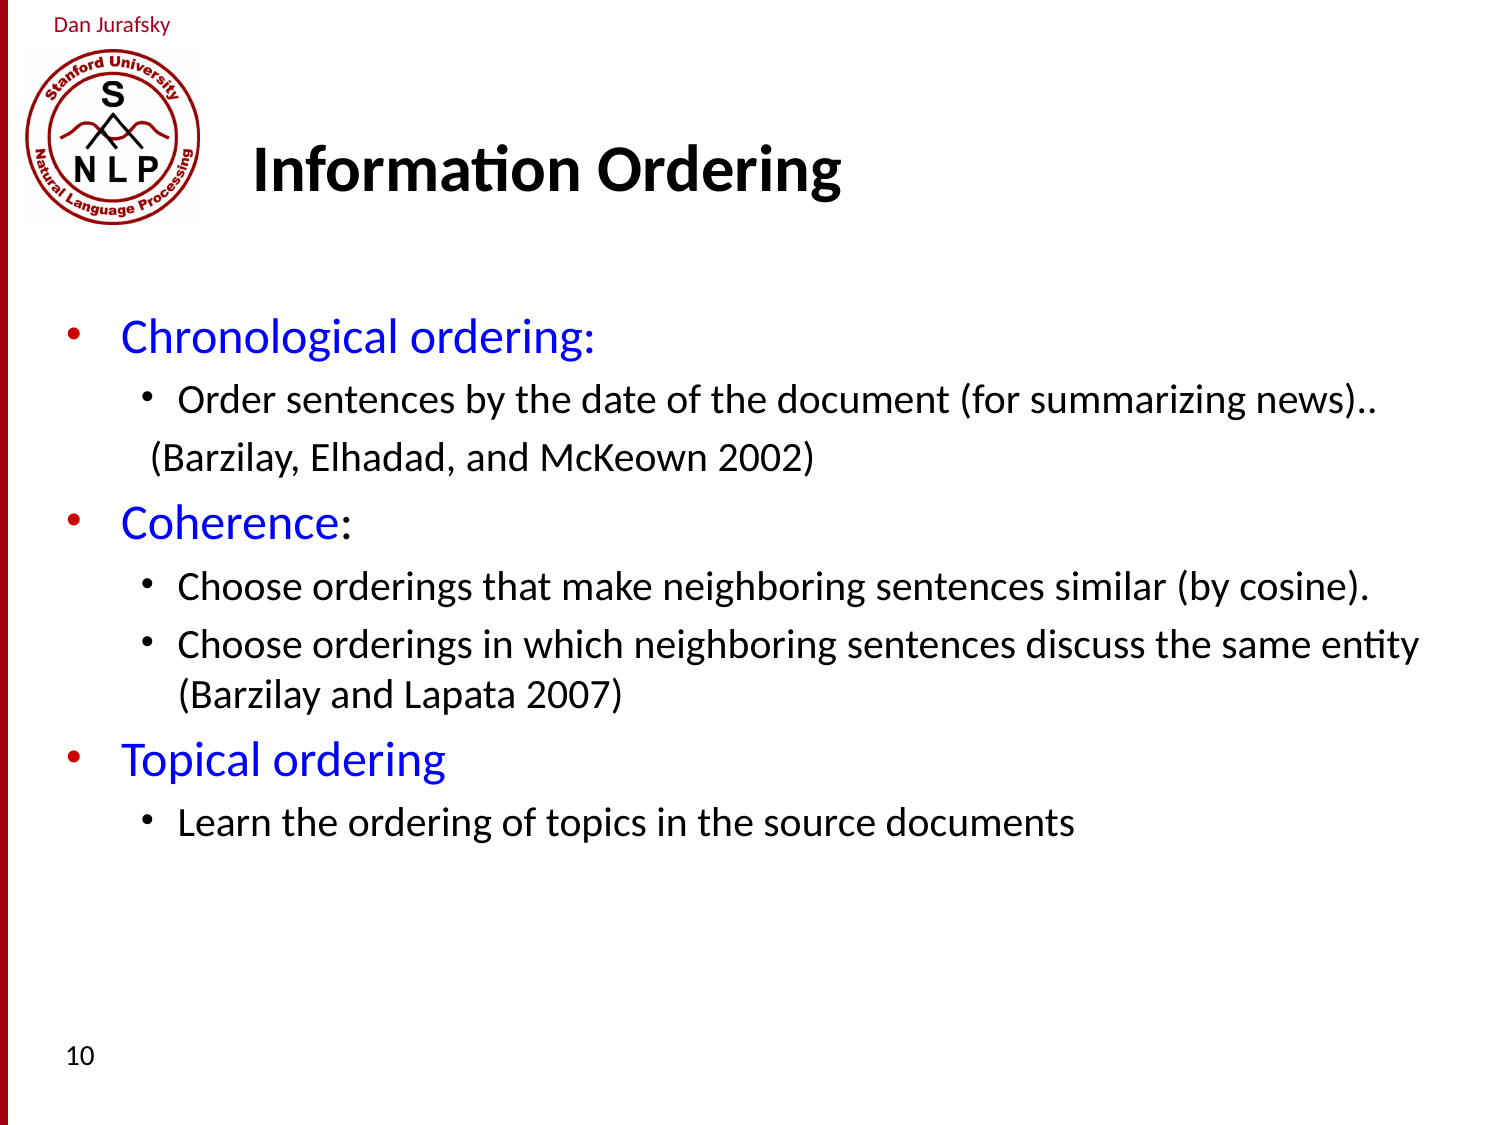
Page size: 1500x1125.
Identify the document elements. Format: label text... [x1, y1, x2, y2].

picture [25, 49, 200, 225]
list Chronological ordering: Order sentences by the date of the document (for summarizing news).. (Barzilay, Elhadad, and McKeown 2002) Coherence: Choose orderings that make neighboring sentences similar (by cosine). Choose orderings in which neighboring sentences discuss the same entity (Barzilay and Lapata 2007) Topical ordering Learn the ordering of topics in the source documents [50, 295, 1450, 1025]
title Information Ordering [237, 50, 1450, 213]
slide_number 10 [49, 1028, 376, 1105]
